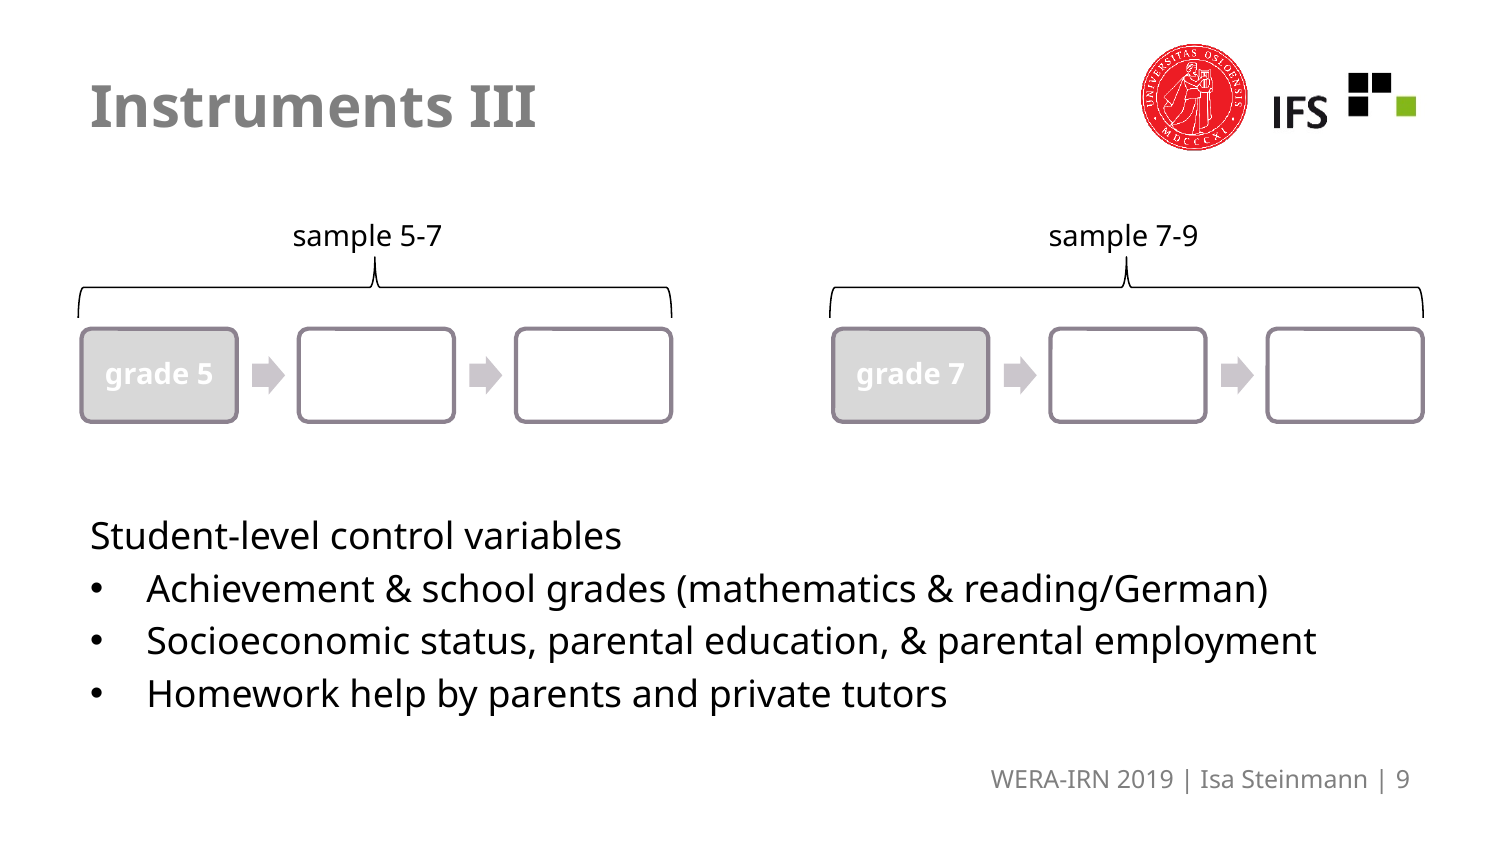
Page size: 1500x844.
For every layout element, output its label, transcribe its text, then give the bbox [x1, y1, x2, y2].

picture [1140, 43, 1248, 151]
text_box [77, 209, 672, 423]
slide_number WERA-IRN 2019 | Isa Steinmann | ‹#› [76, 757, 1425, 803]
text_box Student-level control variables Achievement & school grades (mathematics & reading/German) Socioeconomic status, parental education, & parental employment Homework help by parents and private tutors [74, 504, 1425, 754]
title Instruments III [75, 33, 1199, 175]
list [1251, 49, 1438, 151]
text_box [829, 209, 1424, 423]
